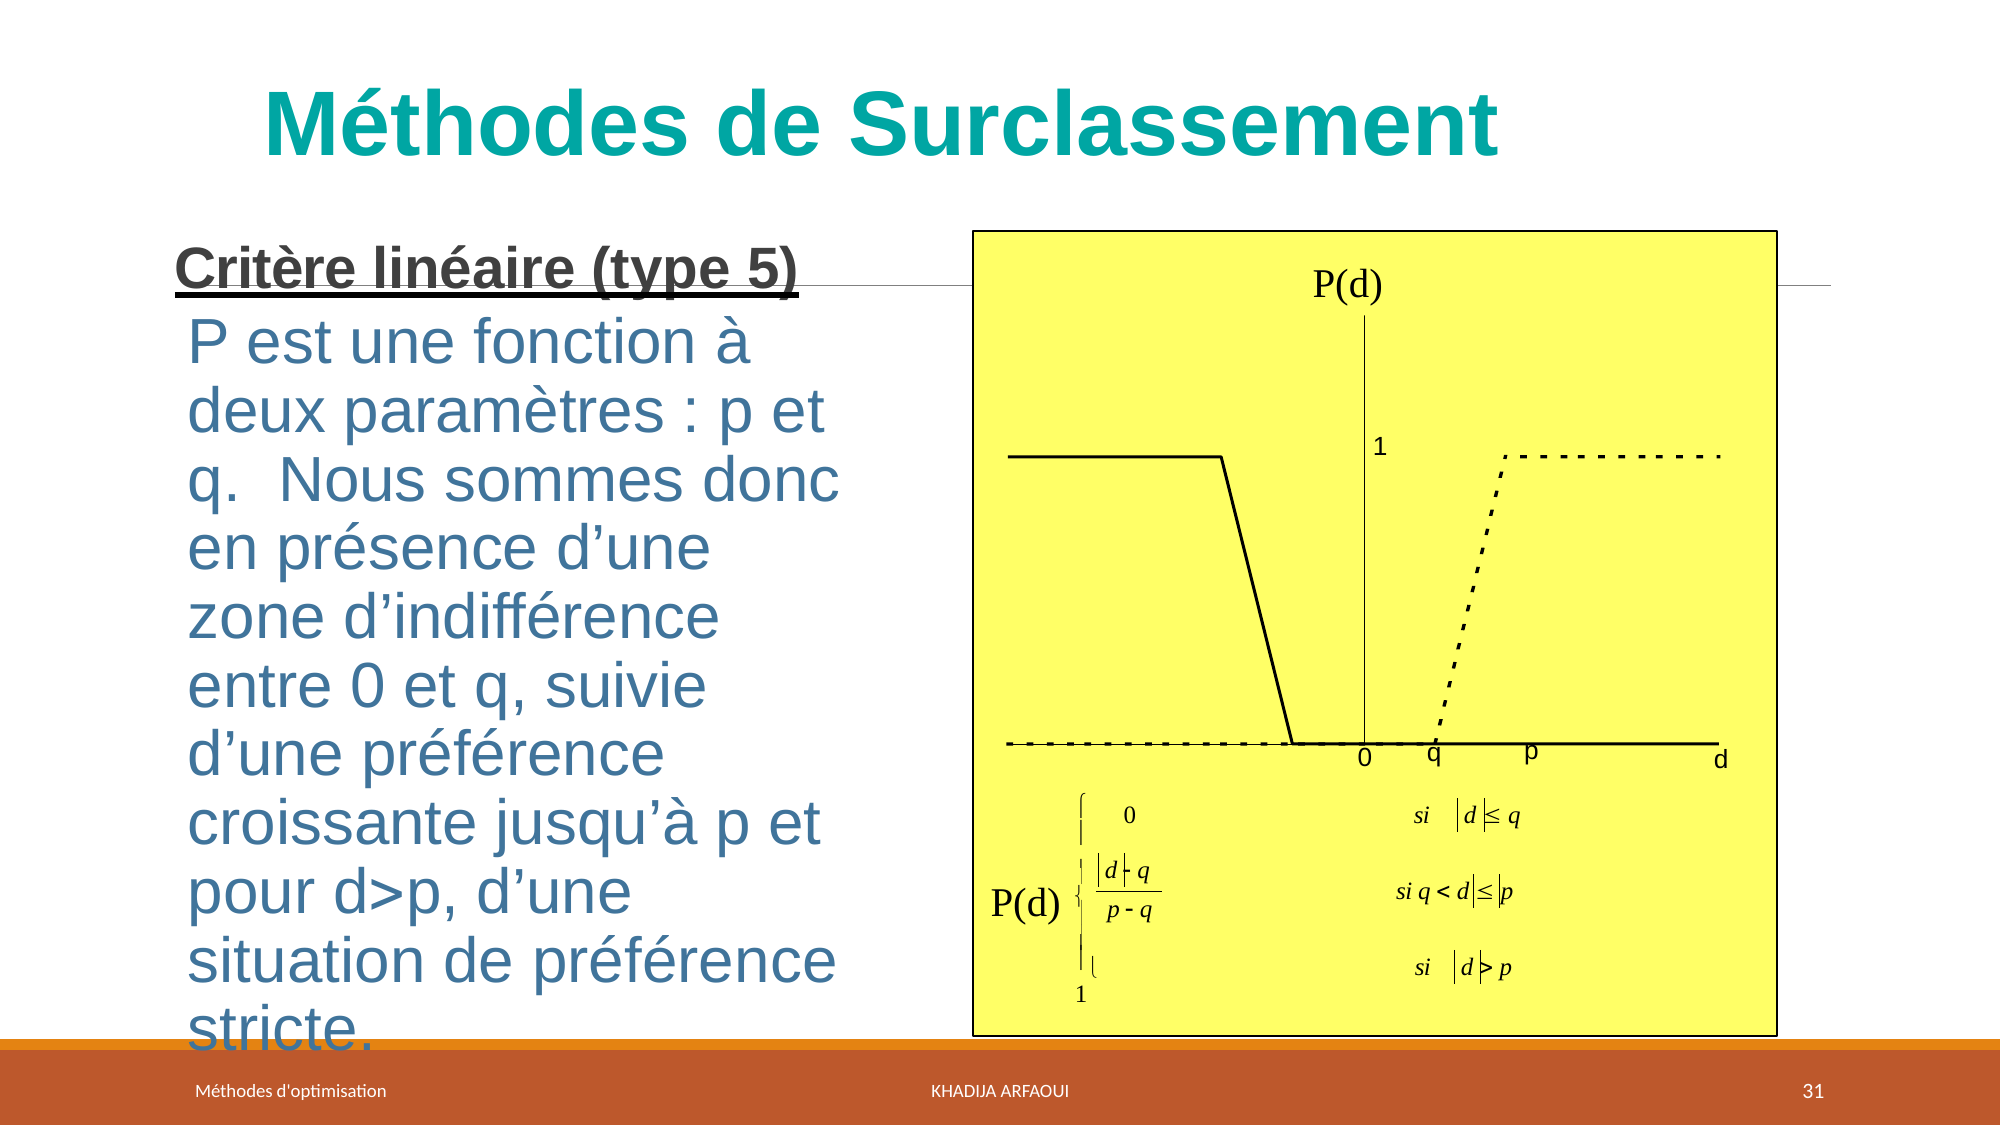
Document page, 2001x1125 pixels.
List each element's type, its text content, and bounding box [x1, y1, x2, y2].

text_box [970, 229, 1779, 1038]
slide_number Méthodes d'optimisation [180, 1059, 586, 1120]
text_box P est une fonction à deux paramètres : p et q. Nous sommes donc en présence d’une zone d’indifférence entre 0 et q, suivie d’une préférence croissante jusqu’à p et pour dp, d’une situation de préférence stricte. [185, 296, 906, 1064]
slide_number 31 [1624, 1059, 1840, 1120]
footer Khadija ARFAOUI [604, 1059, 1396, 1120]
text_box Méthodes de Surclassement [261, 61, 1535, 174]
title Critère linéaire (type 5) [172, 110, 1732, 301]
